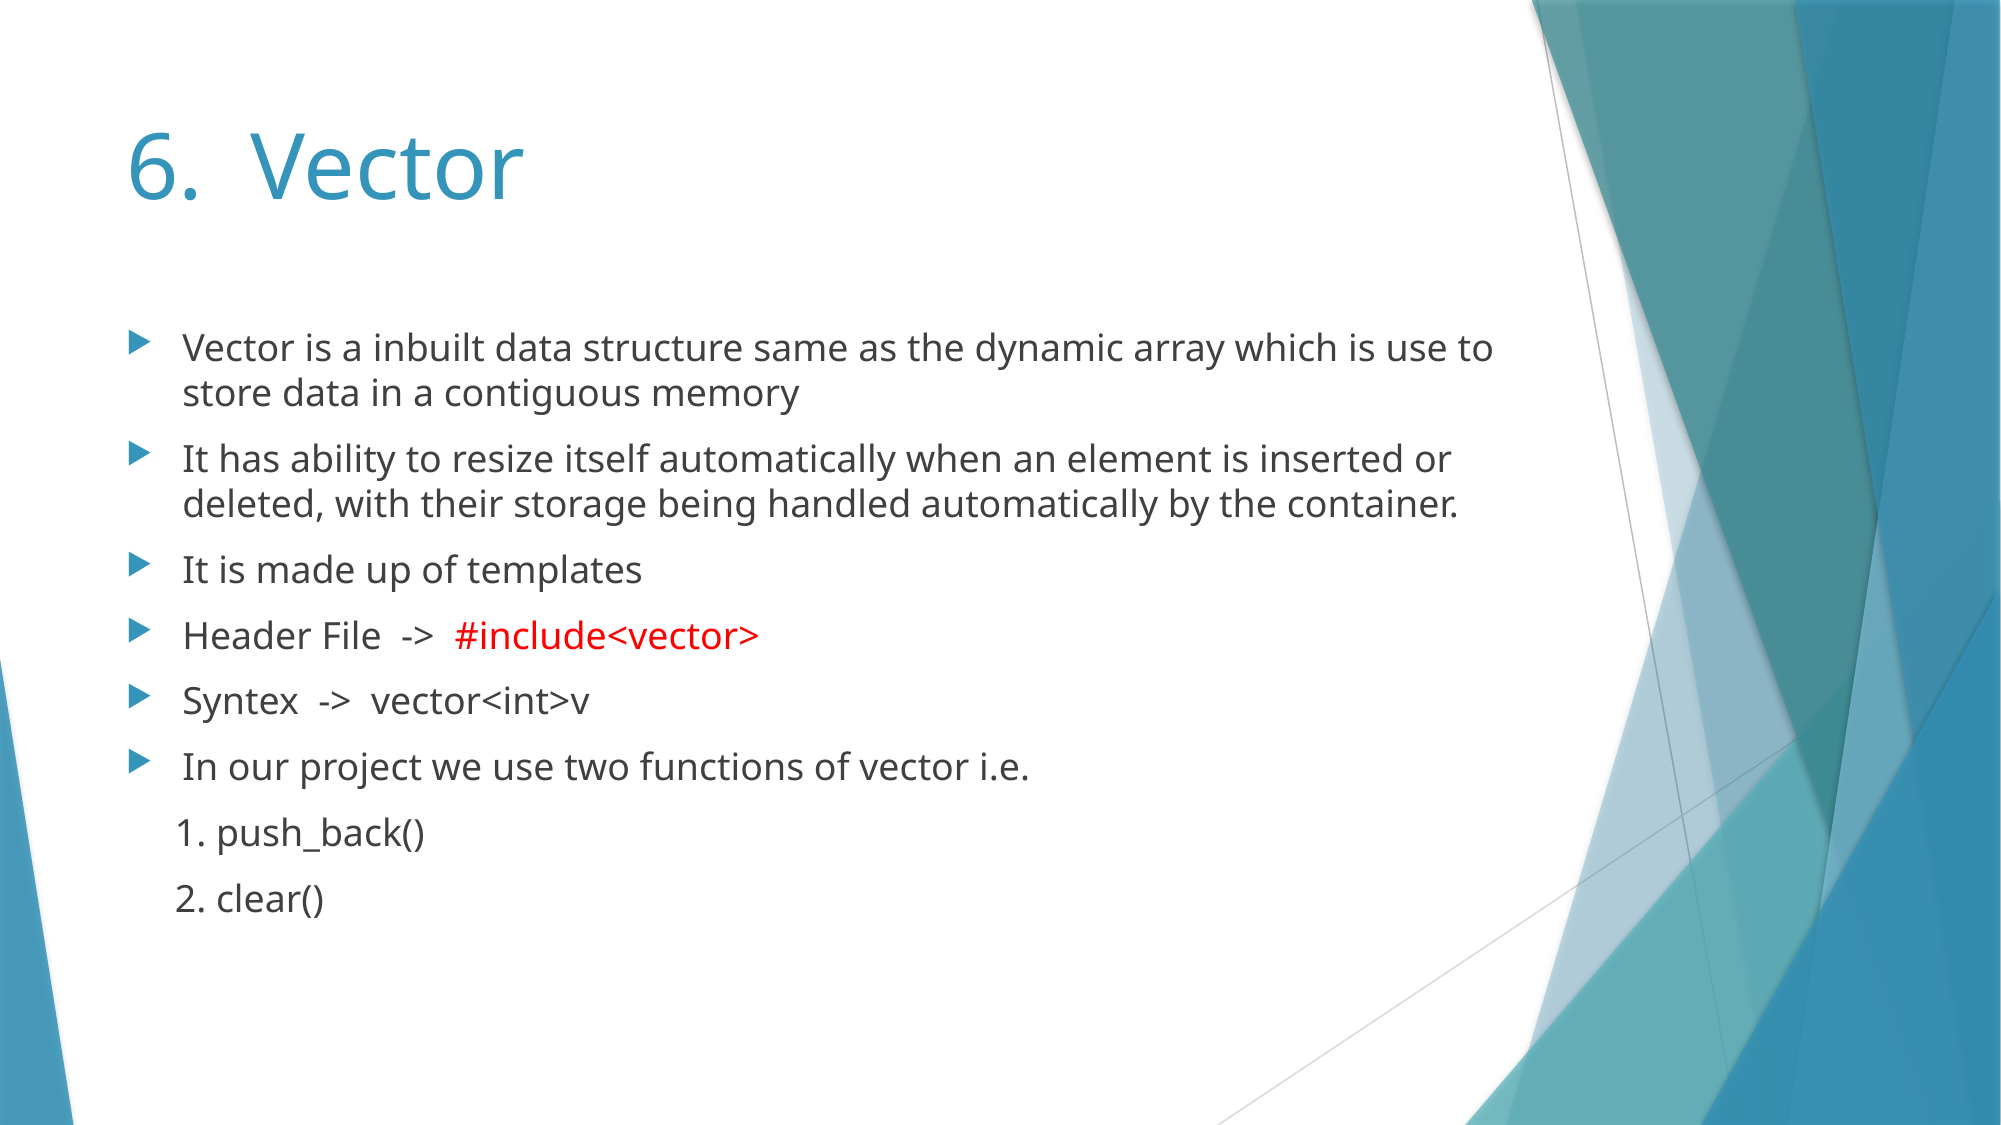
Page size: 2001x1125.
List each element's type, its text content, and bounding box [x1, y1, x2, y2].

list Vector is a inbuilt data structure same as the dynamic array which is use to store data in a contiguous memory It has ability to resize itself automatically when an element is inserted or deleted, with their storage being handled automatically by the container. It is made up of templates Header File -> #include<vector> Syntex -> vector<int>v In our project we use two functions of vector i.e. 1. push_back() 2. clear() [111, 316, 1522, 954]
title 6. Vector [111, 99, 1522, 316]
